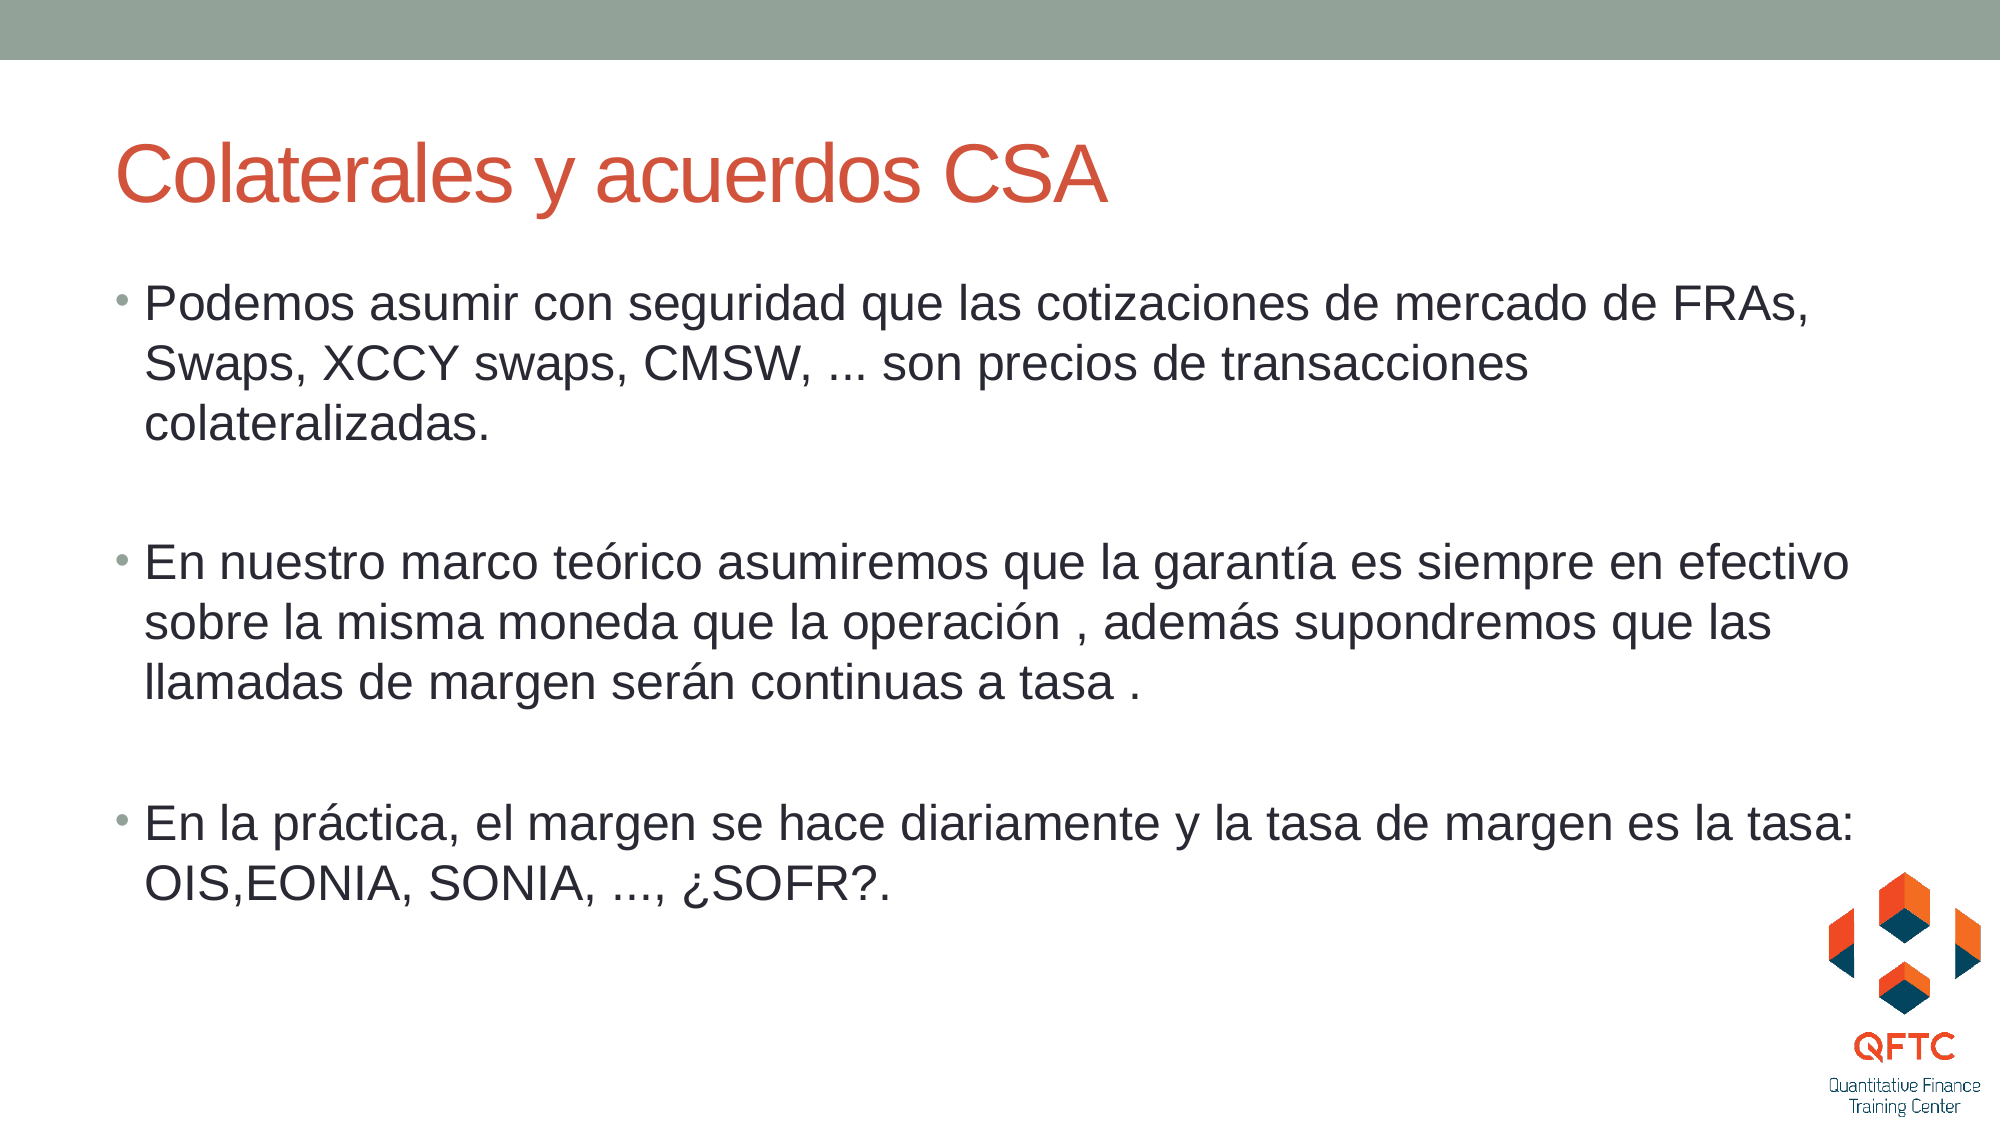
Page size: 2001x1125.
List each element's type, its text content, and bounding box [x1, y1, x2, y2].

picture [1805, 857, 2000, 1125]
title Colaterales y acuerdos CSA [99, 87, 1900, 250]
